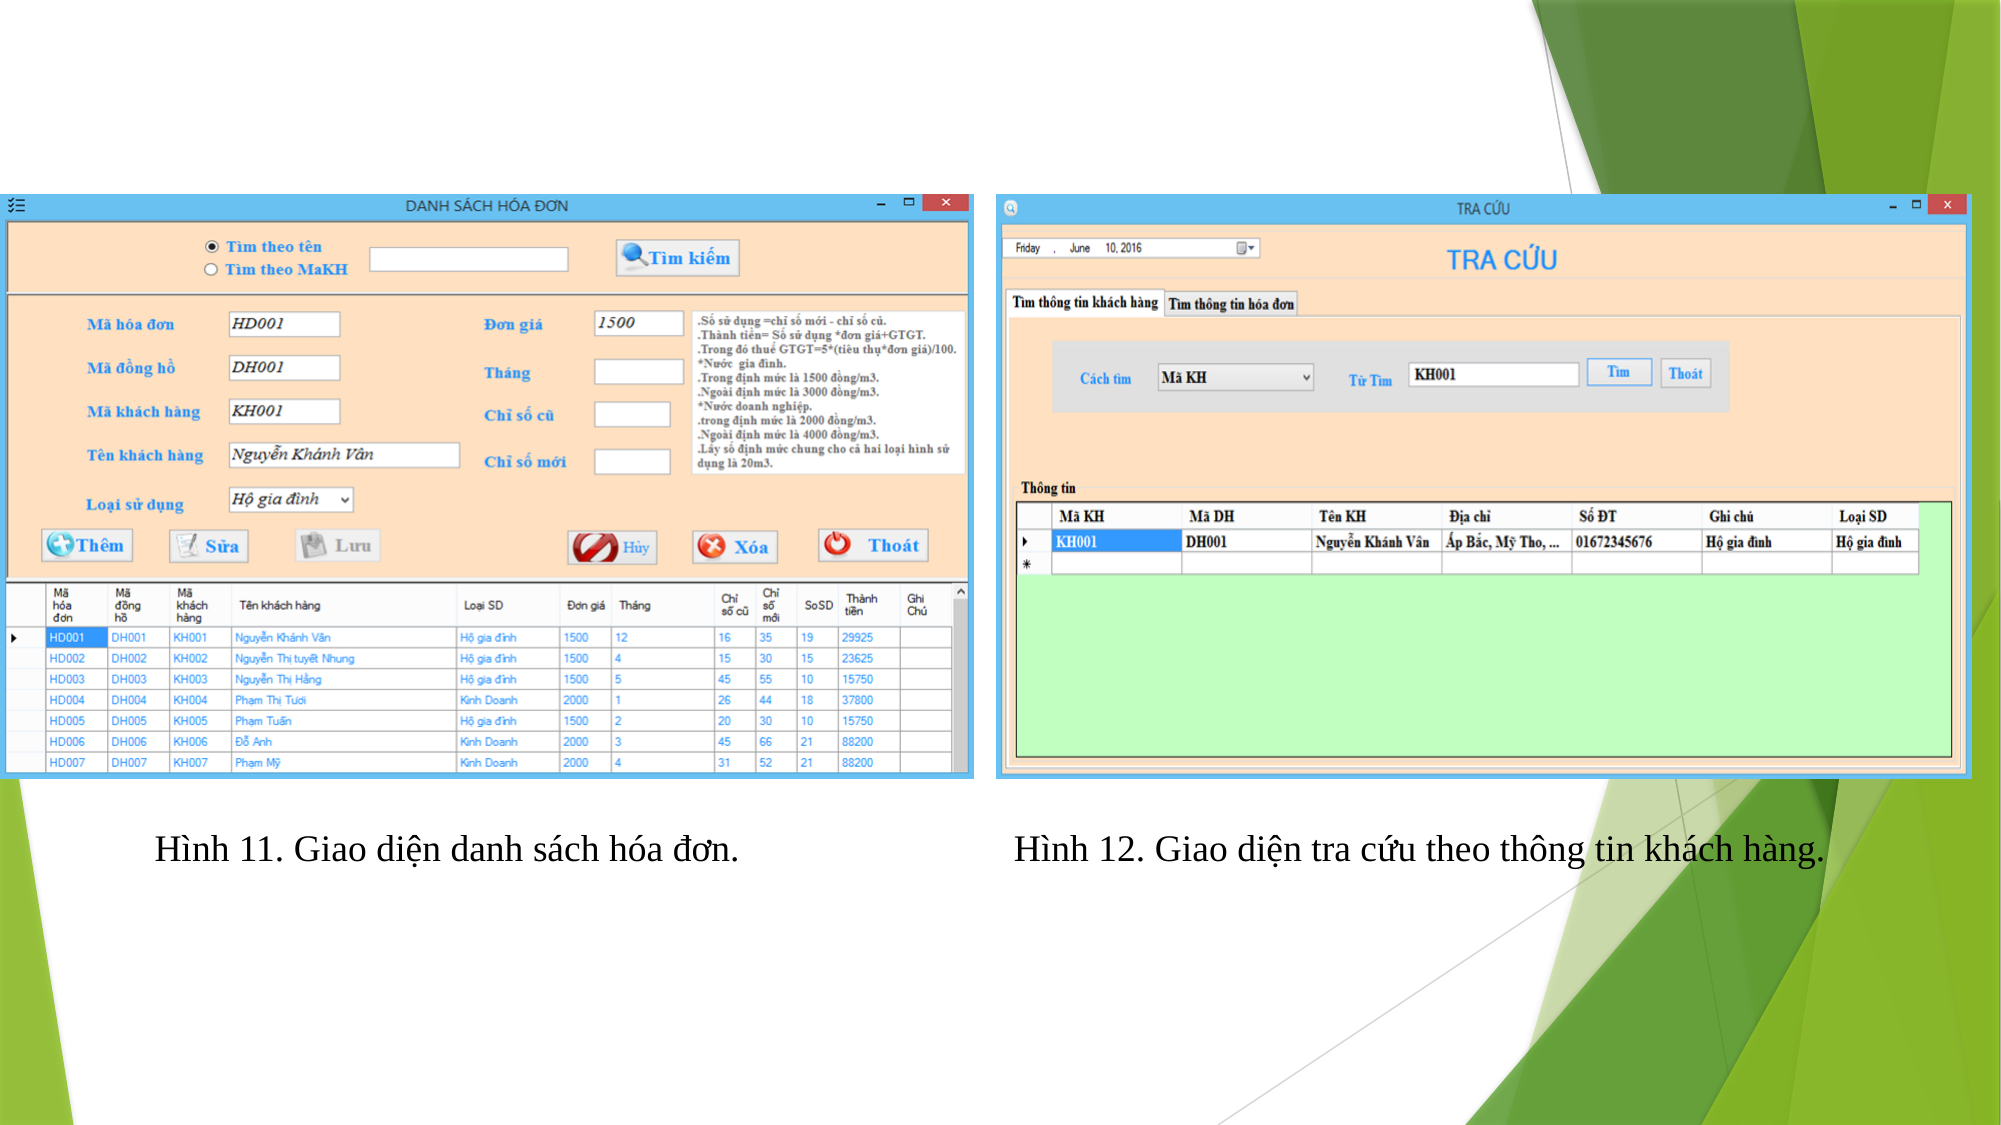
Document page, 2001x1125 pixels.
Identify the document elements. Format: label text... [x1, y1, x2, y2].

text_box Hình 12. Giao diện tra cứu theo thông tin khách hàng. [999, 816, 1842, 877]
picture [995, 194, 1972, 780]
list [0, 194, 974, 780]
text_box Hình 11. Giao diện danh sách hóa đơn. [139, 816, 756, 877]
